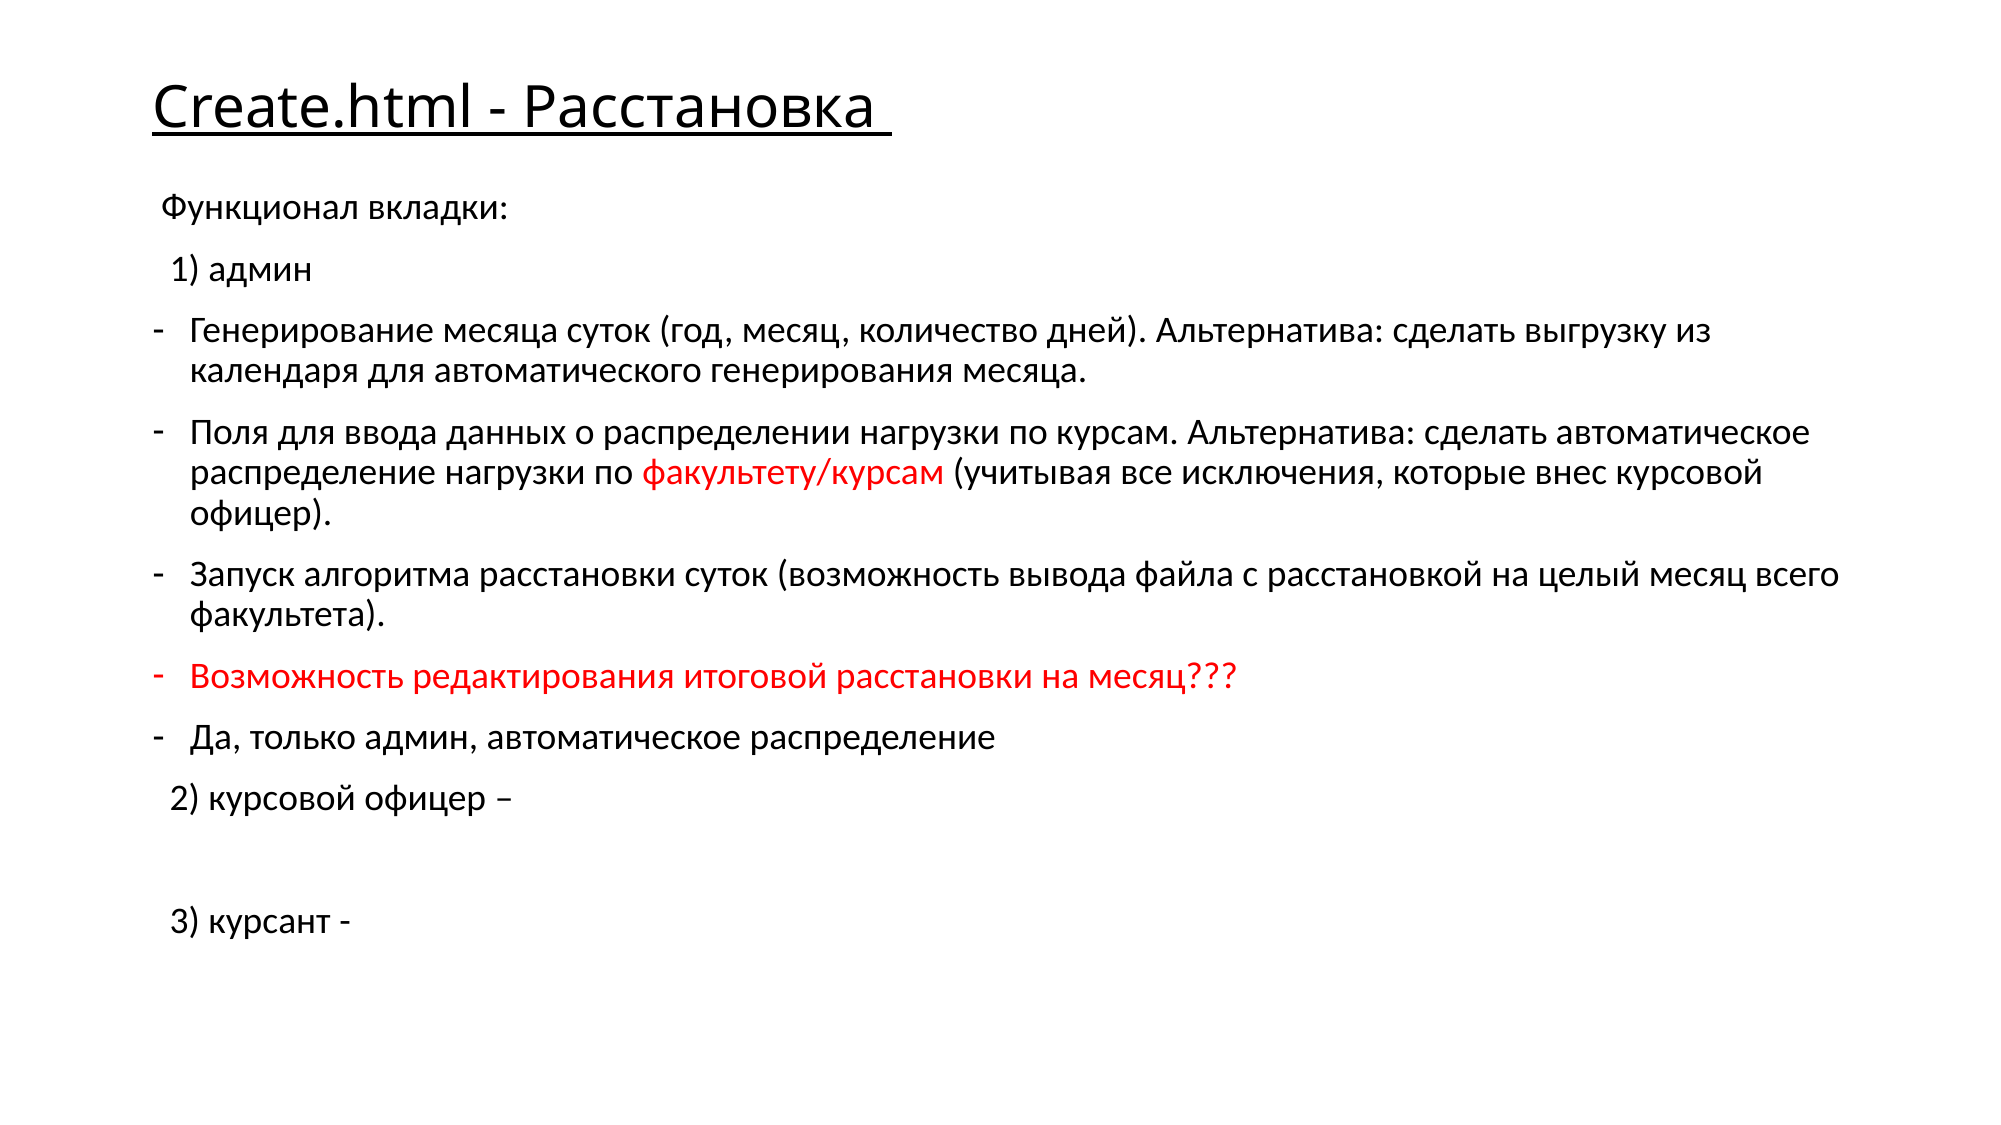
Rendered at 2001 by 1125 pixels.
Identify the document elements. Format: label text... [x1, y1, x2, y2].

title Create.html - Расстановка [137, 0, 1863, 179]
list Функционал вкладки: 1) админ Генерирование месяца суток (год, месяц, количество дней). Альтернатива: сделать выгрузку из календаря для автоматического генерирования месяца. Поля для ввода данных о распределении нагрузки по курсам. Альтернатива: сделать автоматическое распределение нагрузки по факультету/курсам (учитывая все исключения, которые внес курсовой офицер). Запуск алгоритма расстановки суток (возможность вывода файла с расстановкой на целый месяц всего факультета). Возможность редактирования итоговой расстановки на месяц??? Да, только админ, автоматическое распределение 2) курсовой офицер – 3) курсант - [137, 179, 1863, 1092]
